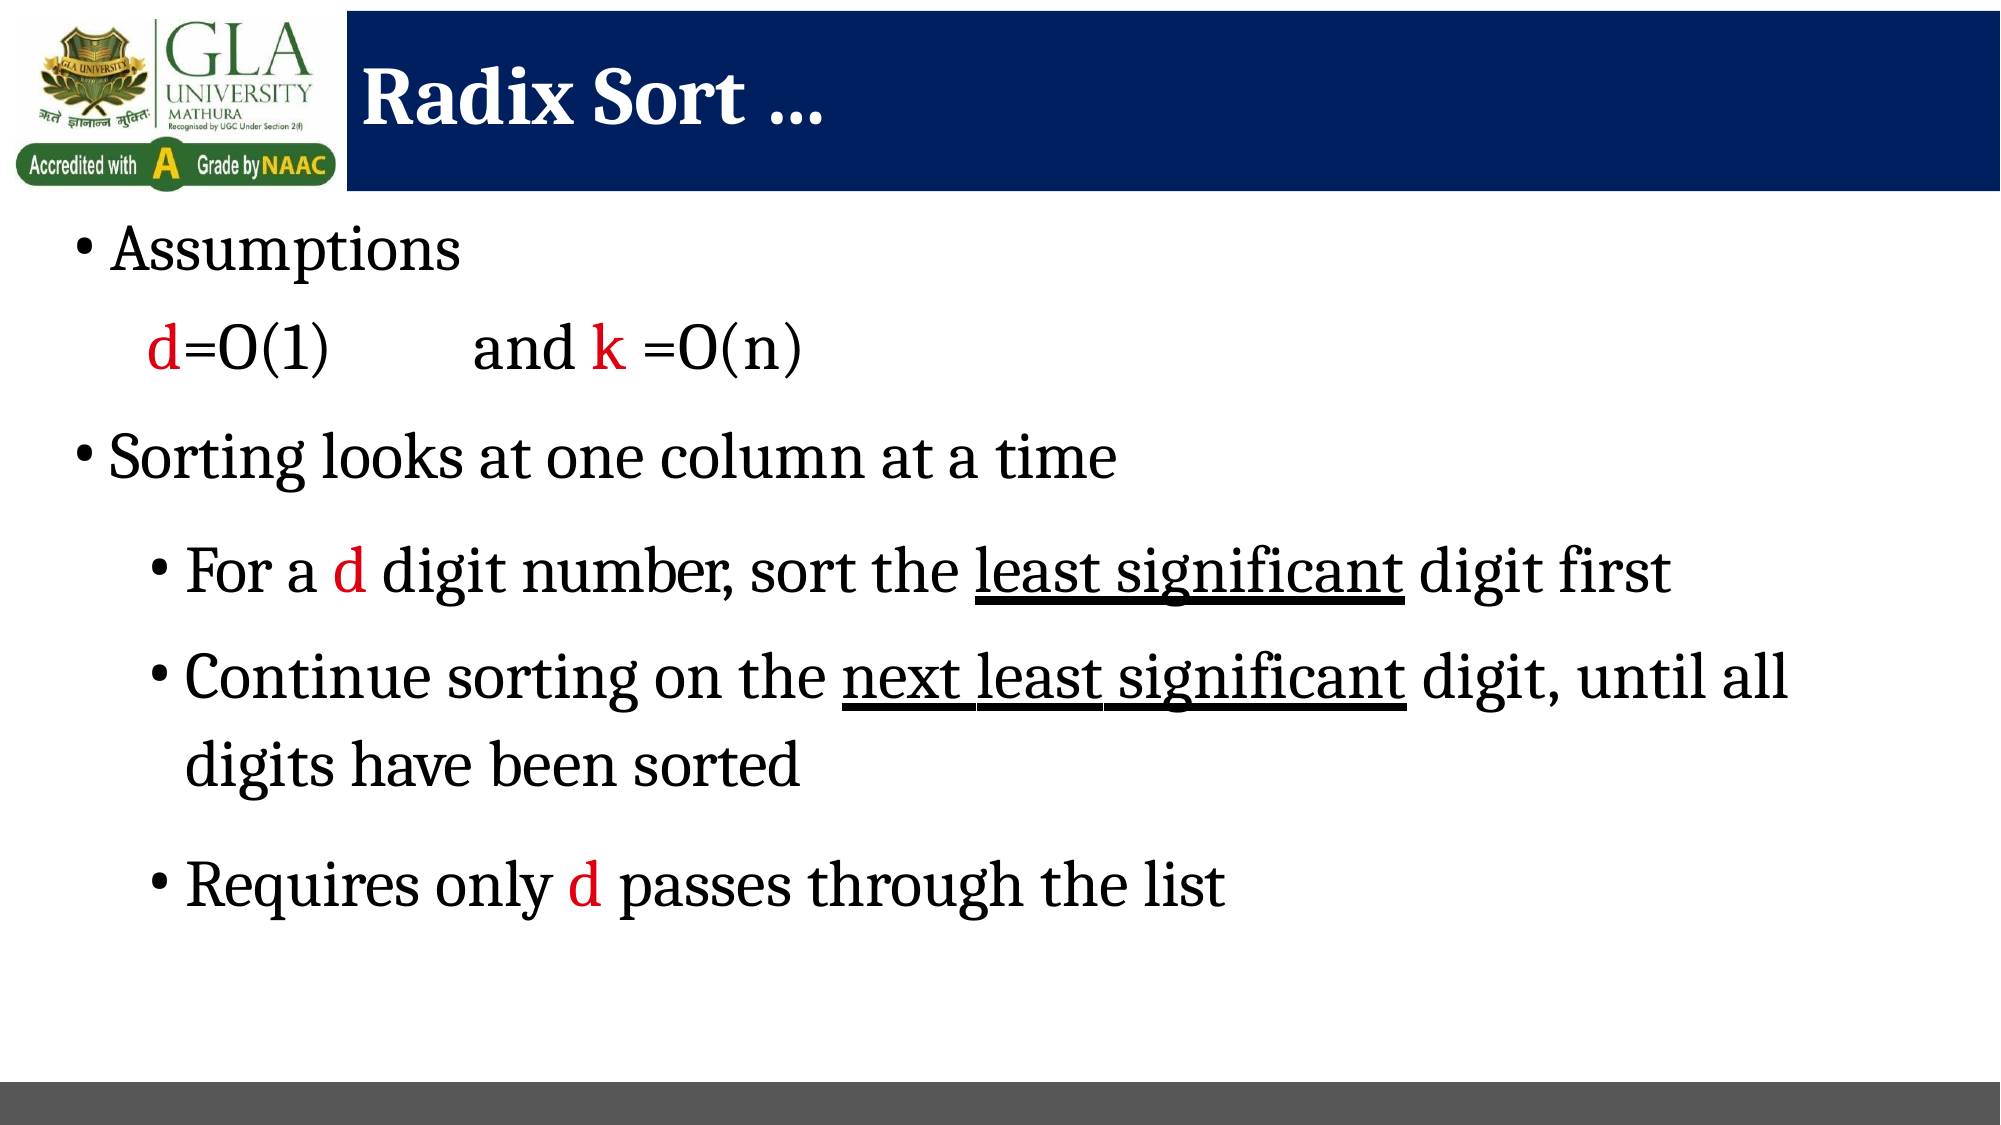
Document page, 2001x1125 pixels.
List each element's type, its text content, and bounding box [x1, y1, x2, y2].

title Radix Sort … [359, 4, 1234, 230]
text_box [347, 10, 359, 192]
text_box [1234, 10, 2000, 192]
text_box Assumptions d=O(1) and k =O(n) Sorting looks at one column at a time For a d digit number, sort the least significant digit first Continue sorting on the next least significant digit, until all digits have been sorted Requires only d passes through the list [70, 183, 1844, 920]
picture [15, 19, 337, 192]
